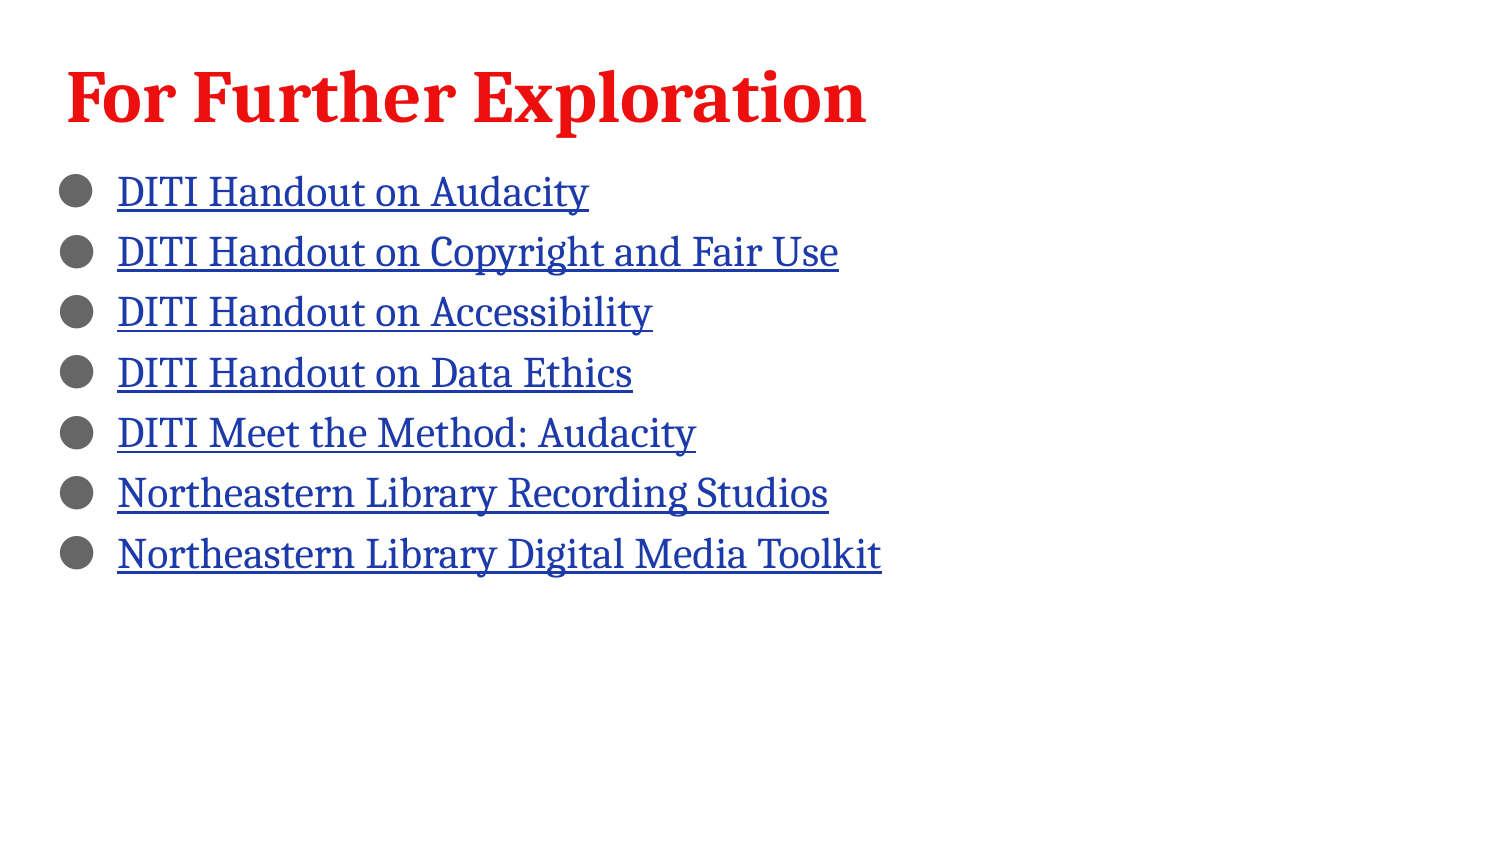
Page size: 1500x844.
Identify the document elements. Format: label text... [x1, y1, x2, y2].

title For Further Exploration [51, 32, 1449, 127]
list DITI Handout on Audacity DITI Handout on Copyright and Fair Use DITI Handout on Accessibility DITI Handout on Data Ethics DITI Meet the Method: Audacity Northeastern Library Recording Studios Northeastern Library Digital Media Toolkit [26, 139, 1436, 778]
